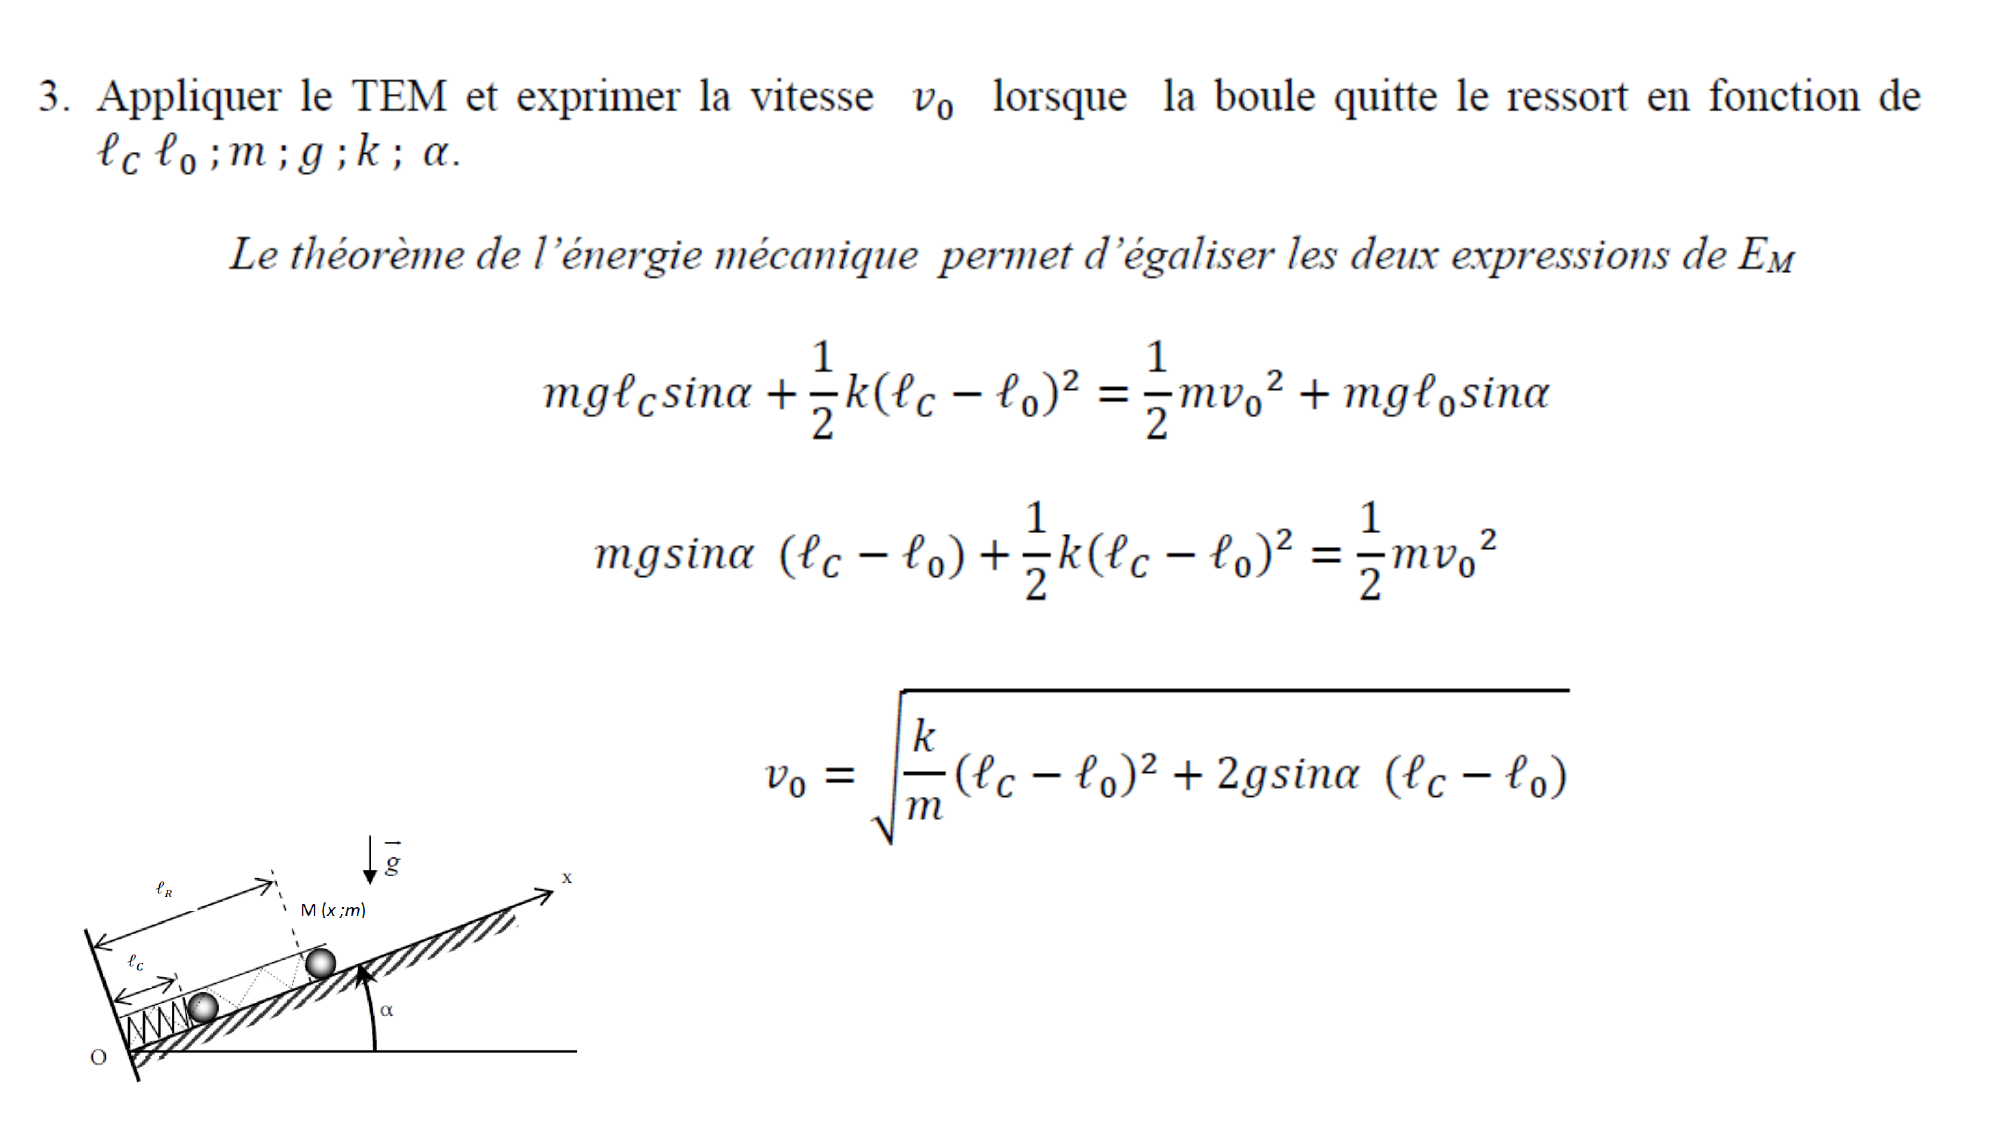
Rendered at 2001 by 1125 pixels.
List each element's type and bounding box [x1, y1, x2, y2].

picture [14, 53, 1941, 203]
picture [196, 215, 1841, 901]
picture [57, 821, 612, 1102]
